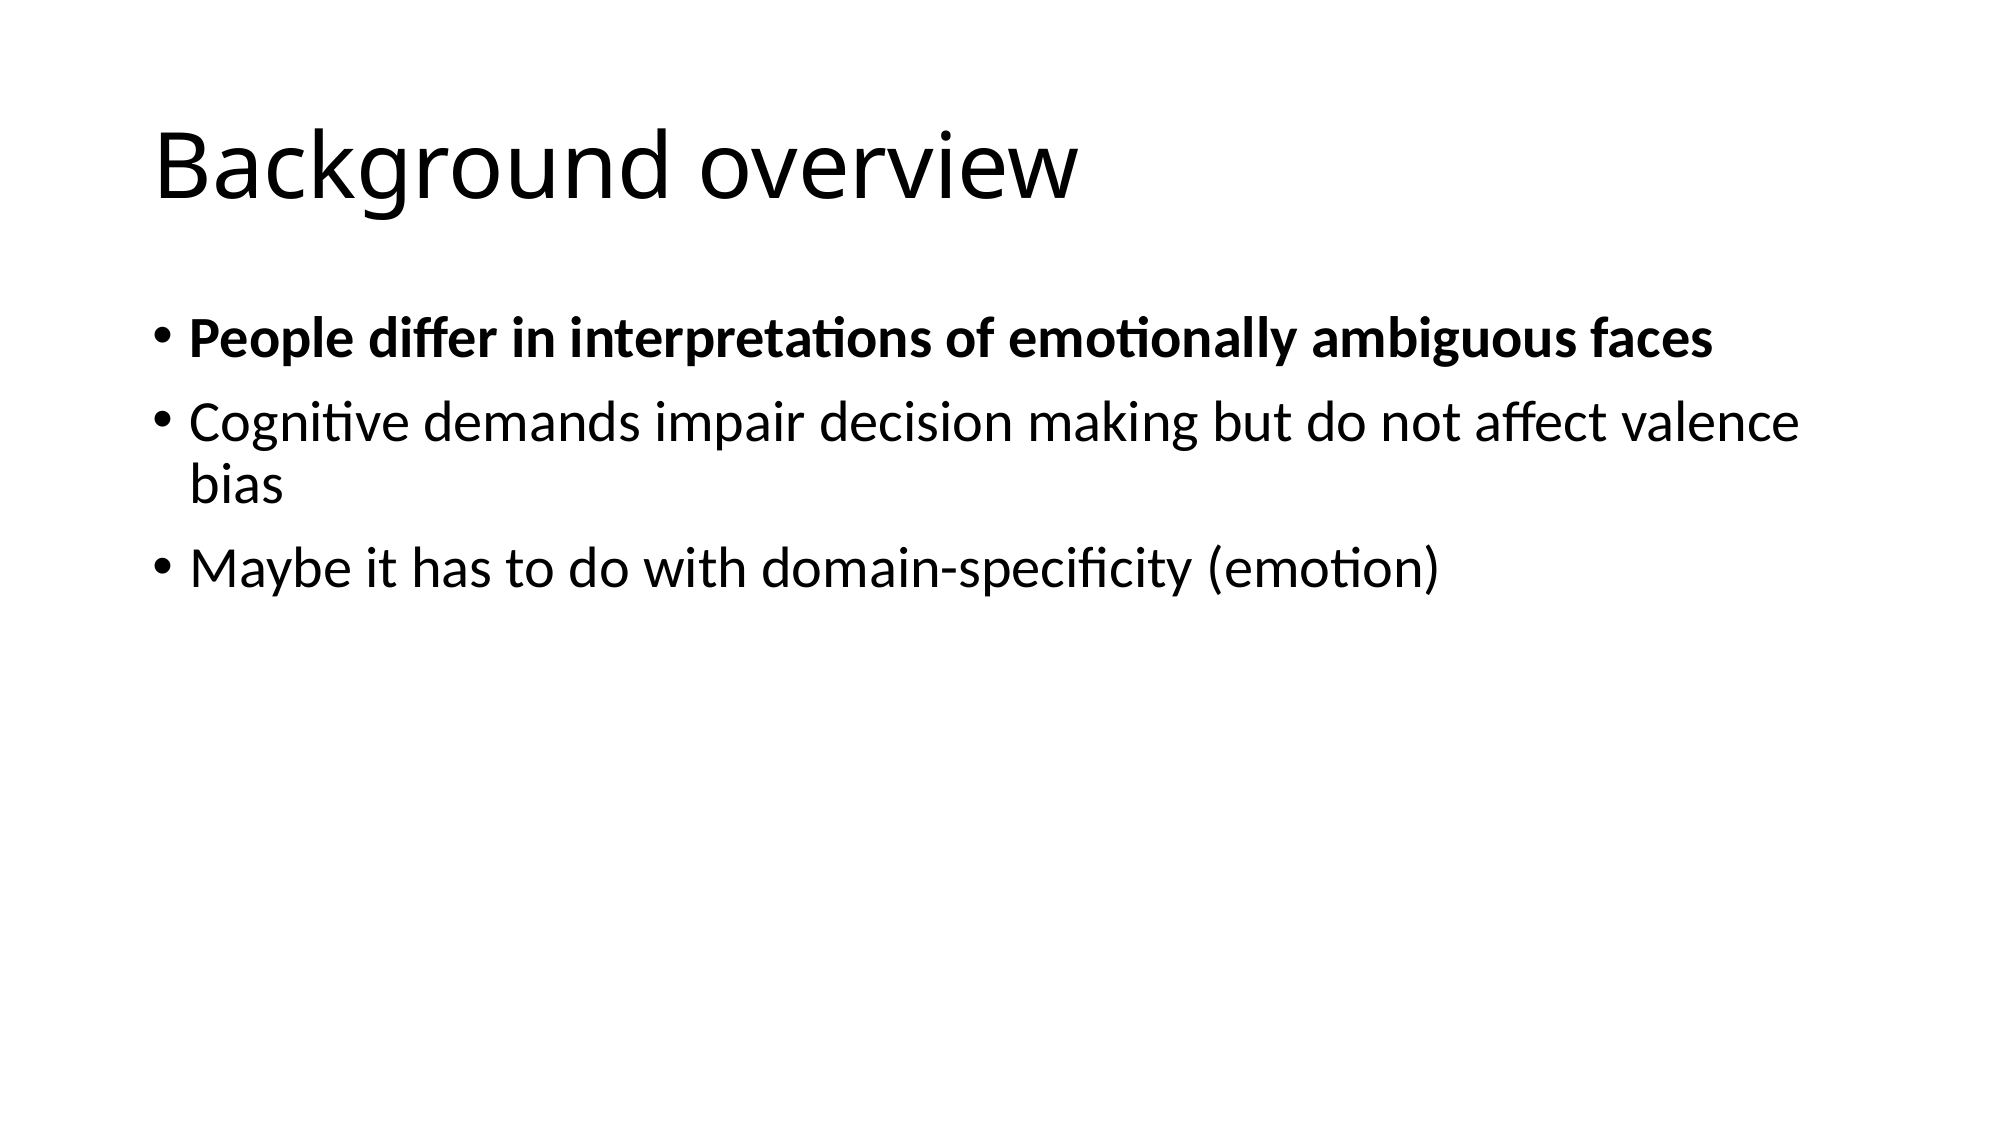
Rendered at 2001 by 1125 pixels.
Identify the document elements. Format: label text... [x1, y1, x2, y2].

title Background overview [137, 59, 1863, 278]
list People differ in interpretations of emotionally ambiguous faces Cognitive demands impair decision making but do not affect valence bias Maybe it has to do with domain-specificity (emotion) [137, 299, 1863, 1014]
